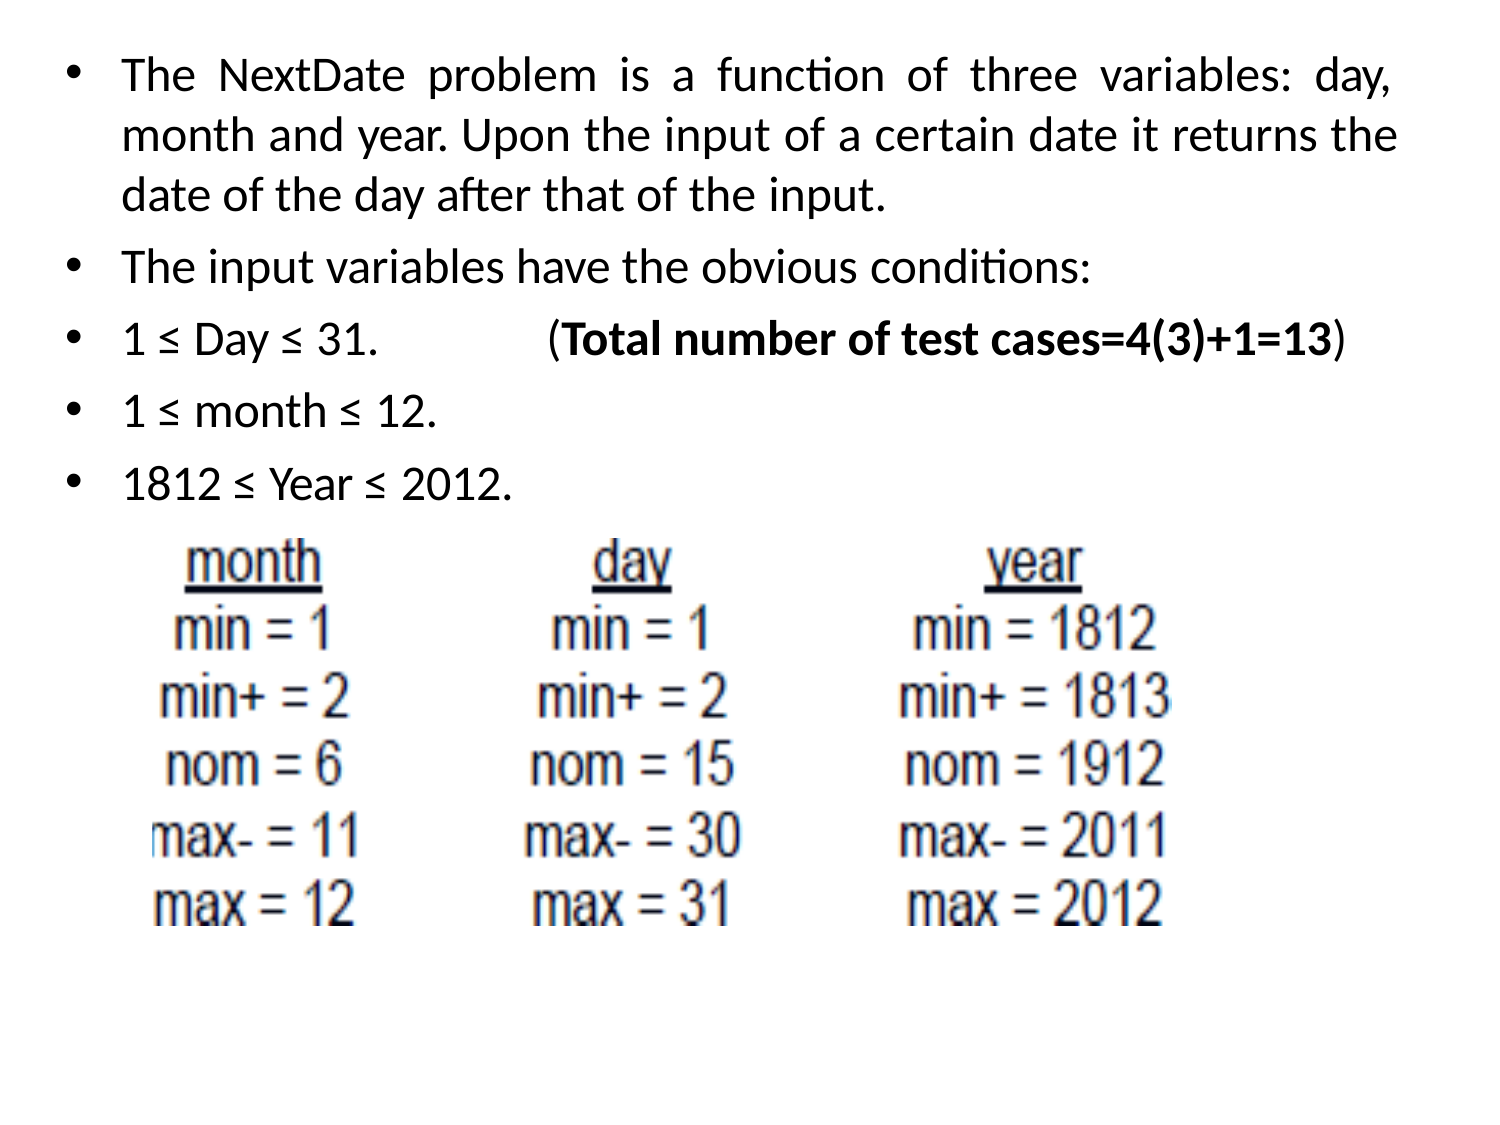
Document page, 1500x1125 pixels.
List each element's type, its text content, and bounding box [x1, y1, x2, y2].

text_box The NextDate problem is a function of three variables: day, month and year. Upon the input of a certain date it returns the date of the day after that of the input. The input variables have the obvious conditions: 1 ≤ Day ≤ 31. (Total number of test cases=4(3)+1=13) 1 ≤ month ≤ 12. 1812 ≤ Year ≤ 2012. [62, 39, 1412, 510]
text_box [152, 538, 1172, 926]
